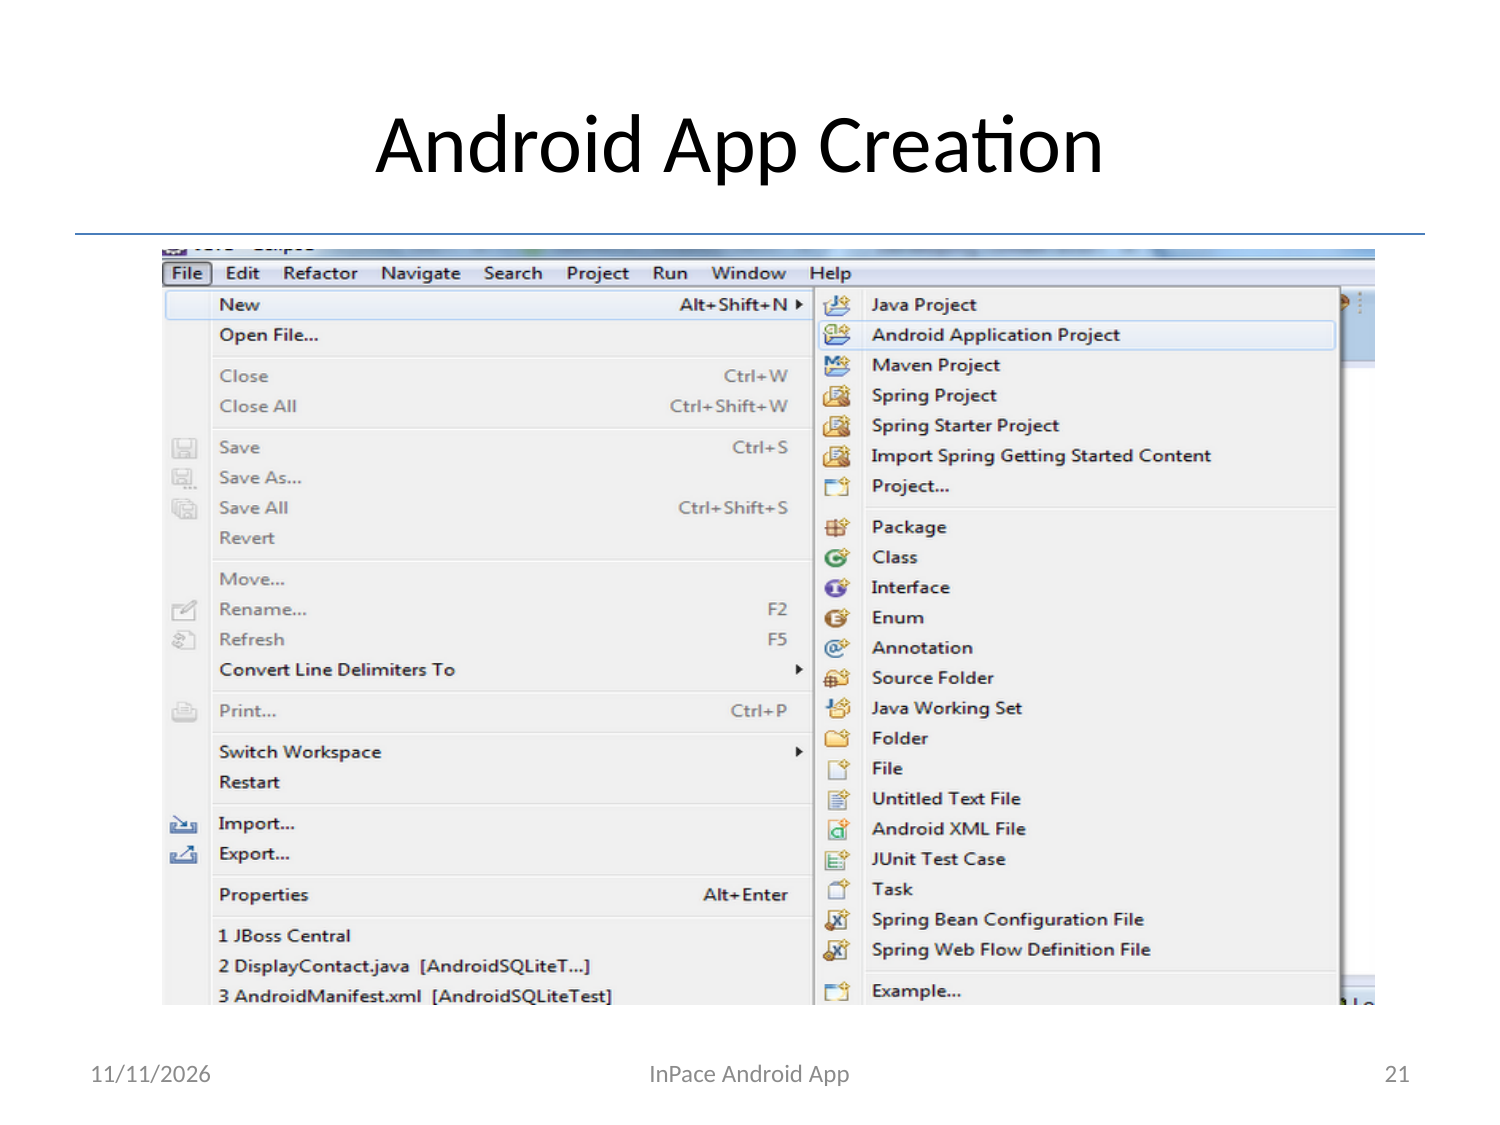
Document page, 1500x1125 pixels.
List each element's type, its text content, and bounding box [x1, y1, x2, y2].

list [162, 249, 1376, 1006]
footer InPace Android App [512, 1042, 988, 1103]
title Android App Creation [75, 45, 1425, 233]
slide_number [75, 1042, 425, 1103]
slide_number 21 [1074, 1042, 1425, 1103]
